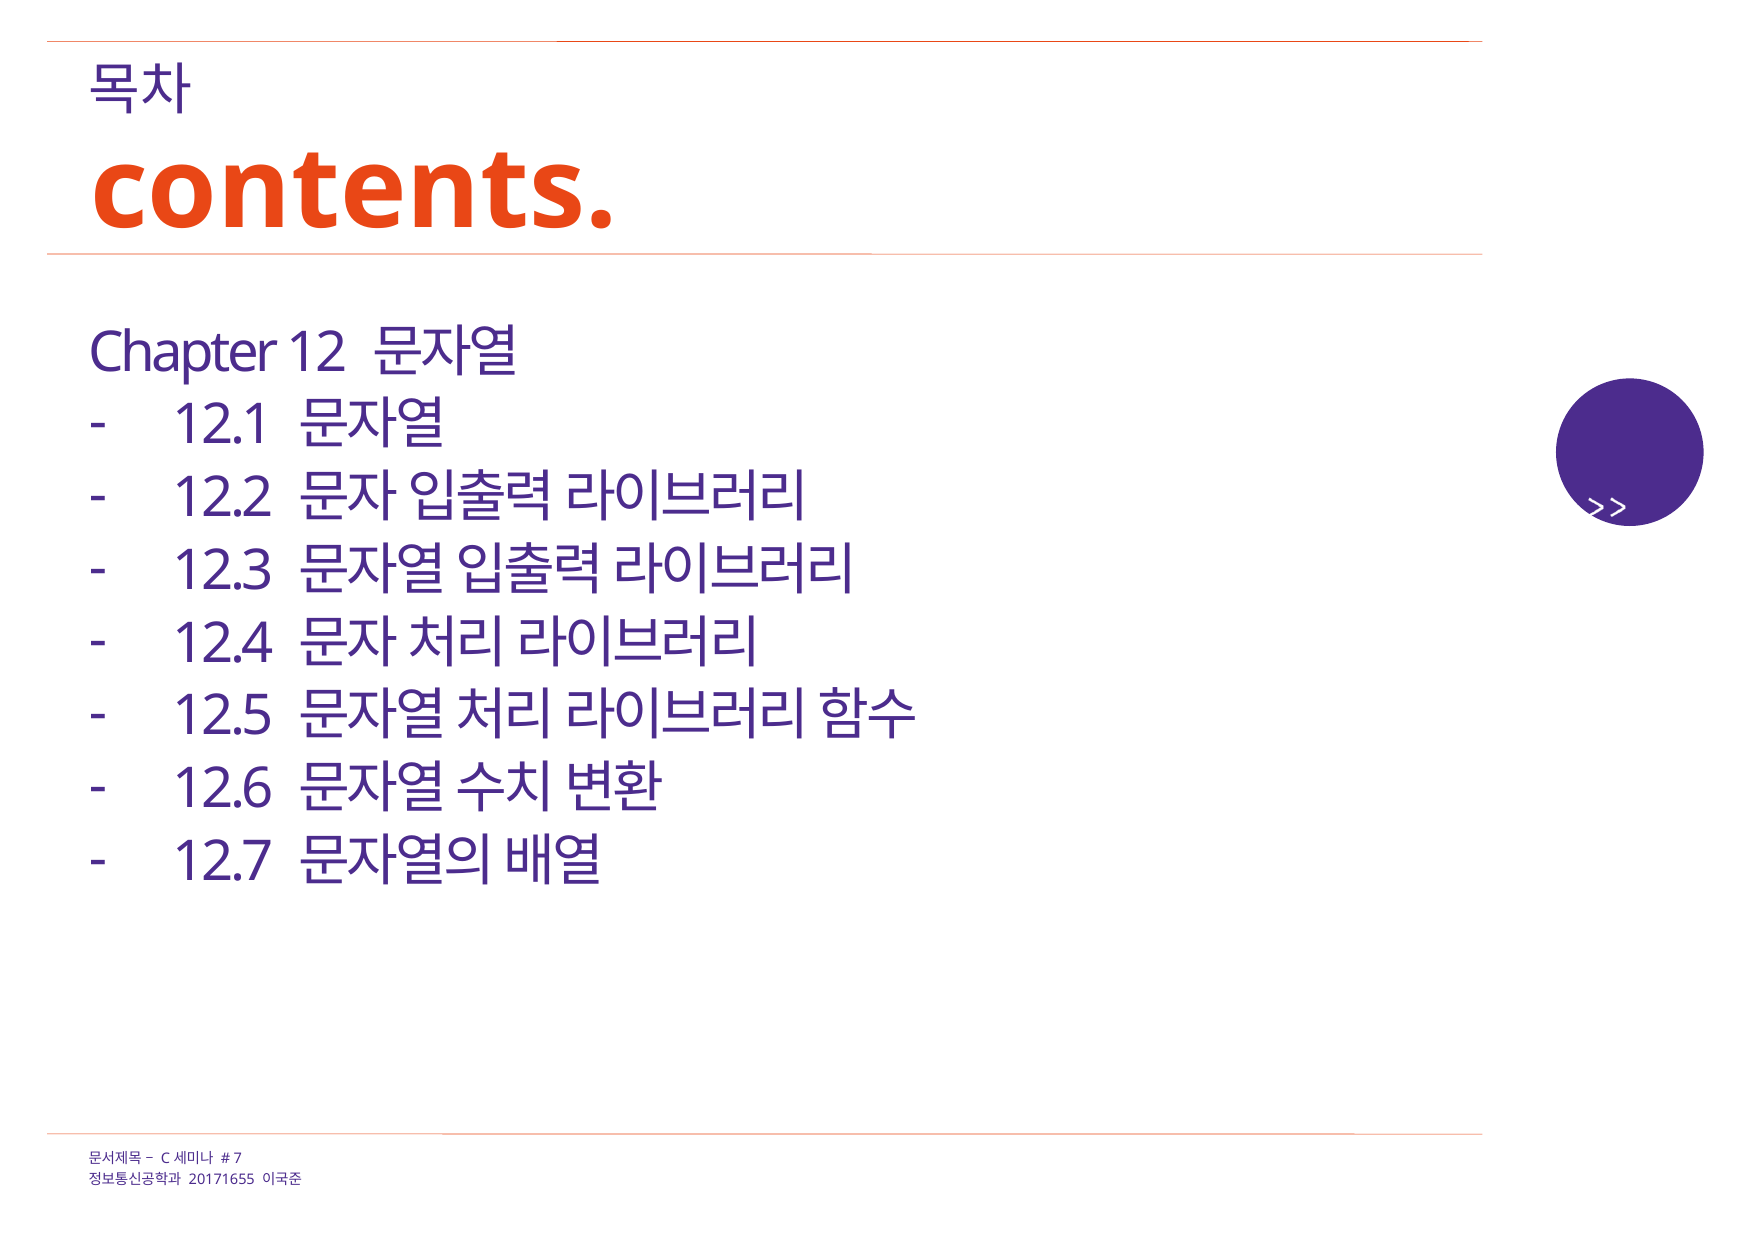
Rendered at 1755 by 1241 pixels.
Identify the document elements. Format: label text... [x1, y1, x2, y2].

list contents. [90, 114, 1484, 217]
list Chapter 12 문자열 12.1 문자열 12.2 문자 입출력 라이브러리 12.3 문자열 입출력 라이브러리 12.4 문자 처리 라이브러리 12.5 문자열 처리 라이브러리 함수 12.6 문자열 수치 변환 12.7 문자열의 배열 [88, 320, 919, 1089]
picture [1580, 479, 1632, 531]
list 문서제목 – C세미나 # 7 정보통신공학과 20171655 이국준 [88, 1147, 1483, 1189]
list 목차 [88, 53, 1483, 155]
